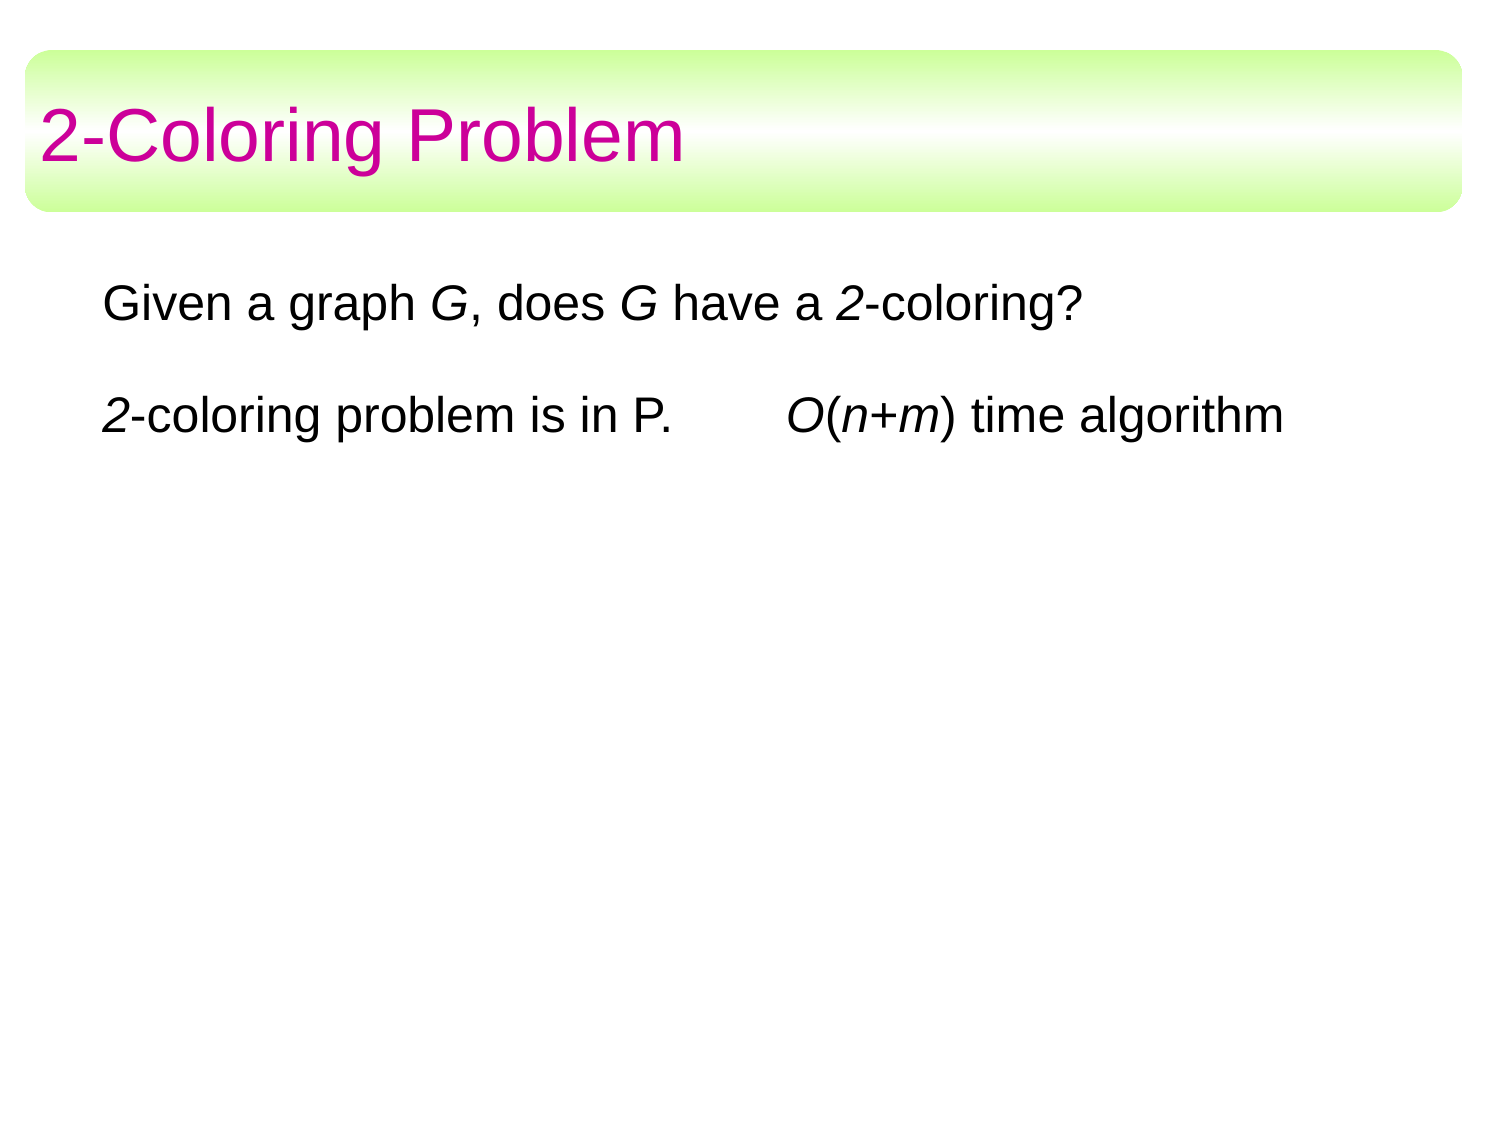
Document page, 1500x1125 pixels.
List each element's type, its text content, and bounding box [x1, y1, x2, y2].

text_box [29, 200, 1459, 213]
text_box 2-coloring problem is in P. O(n+m) time algorithm [87, 375, 1450, 510]
text_box Given a graph G, does G have a 2-coloring? [87, 262, 1450, 375]
text_box [29, 49, 1458, 62]
text_box 2-Coloring Problem [24, 62, 1463, 200]
